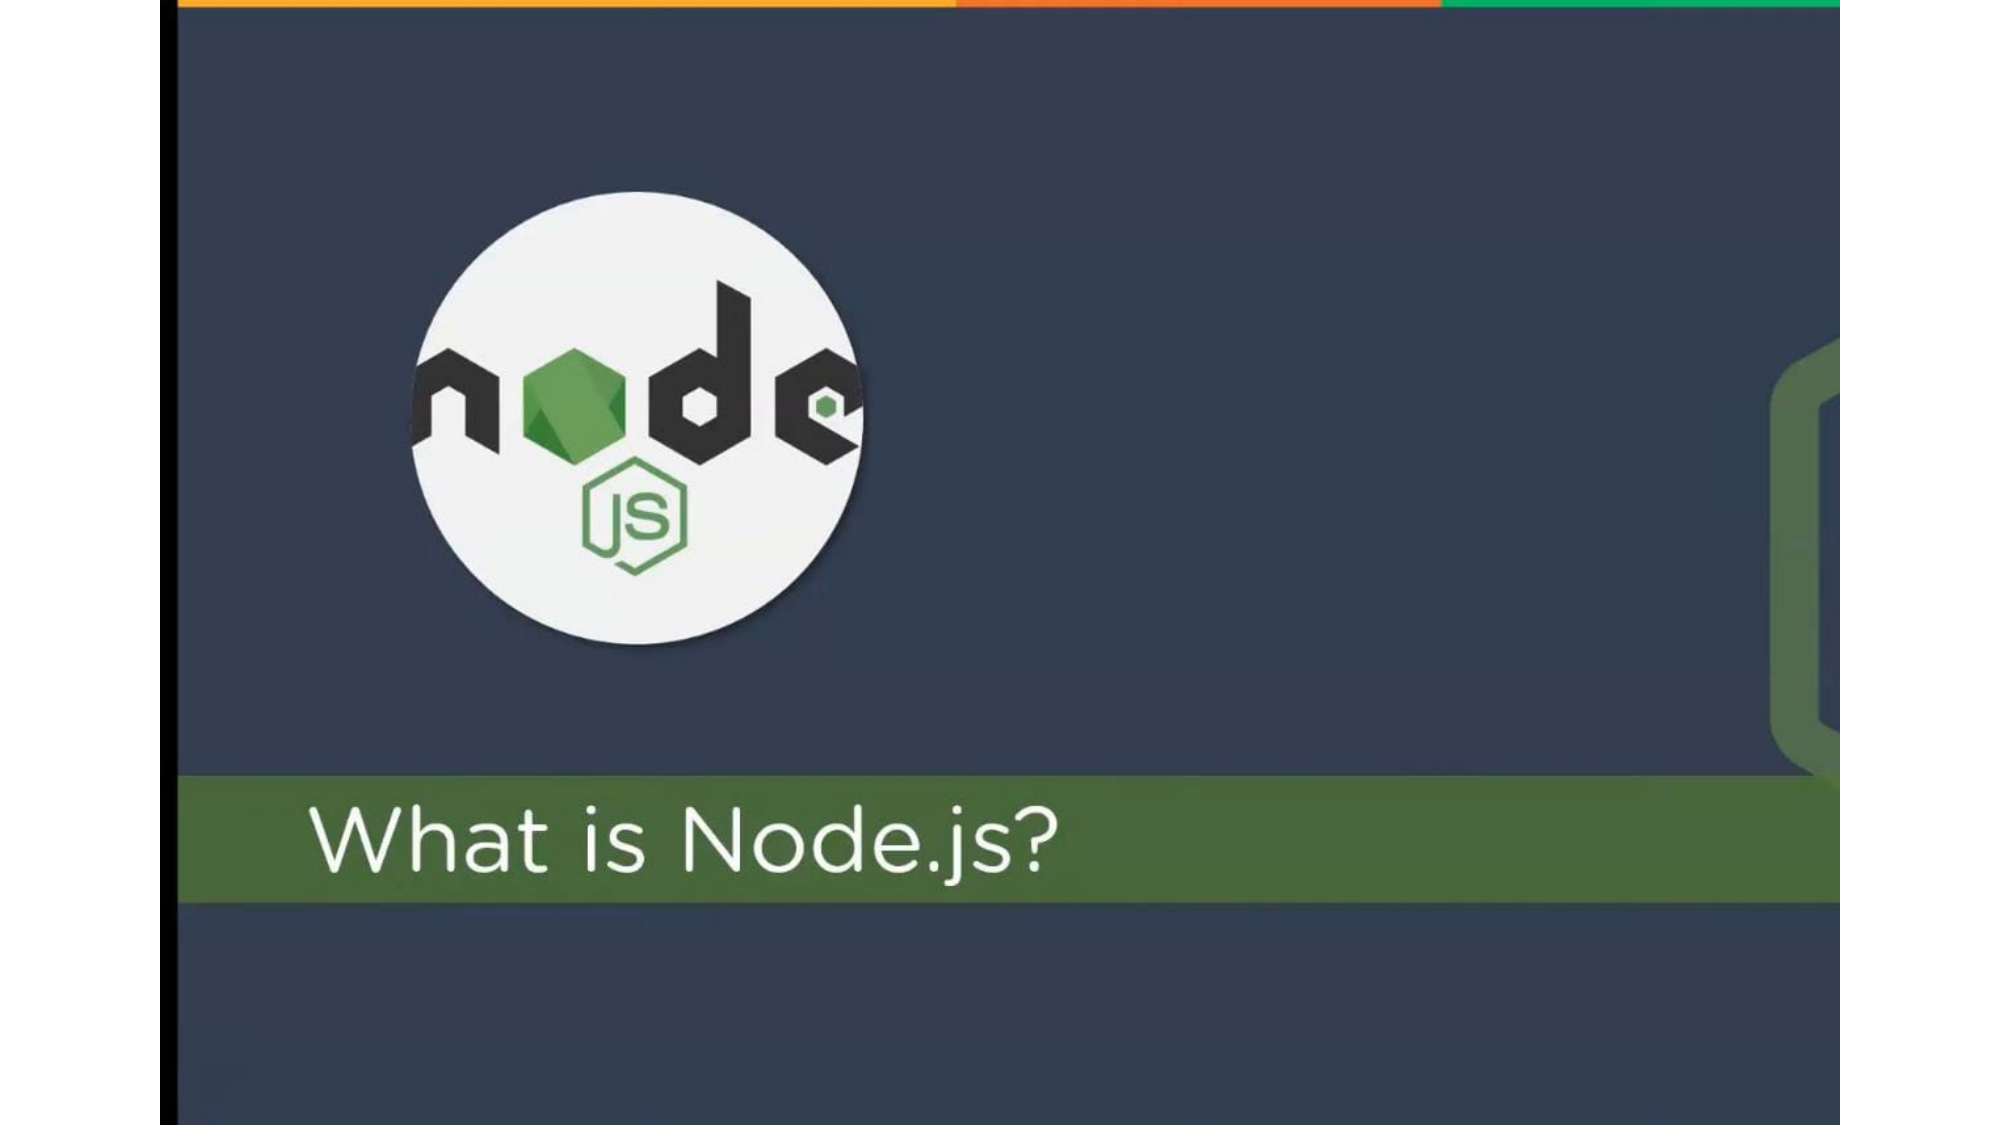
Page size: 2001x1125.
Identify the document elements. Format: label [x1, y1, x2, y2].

picture [160, 0, 1840, 1125]
